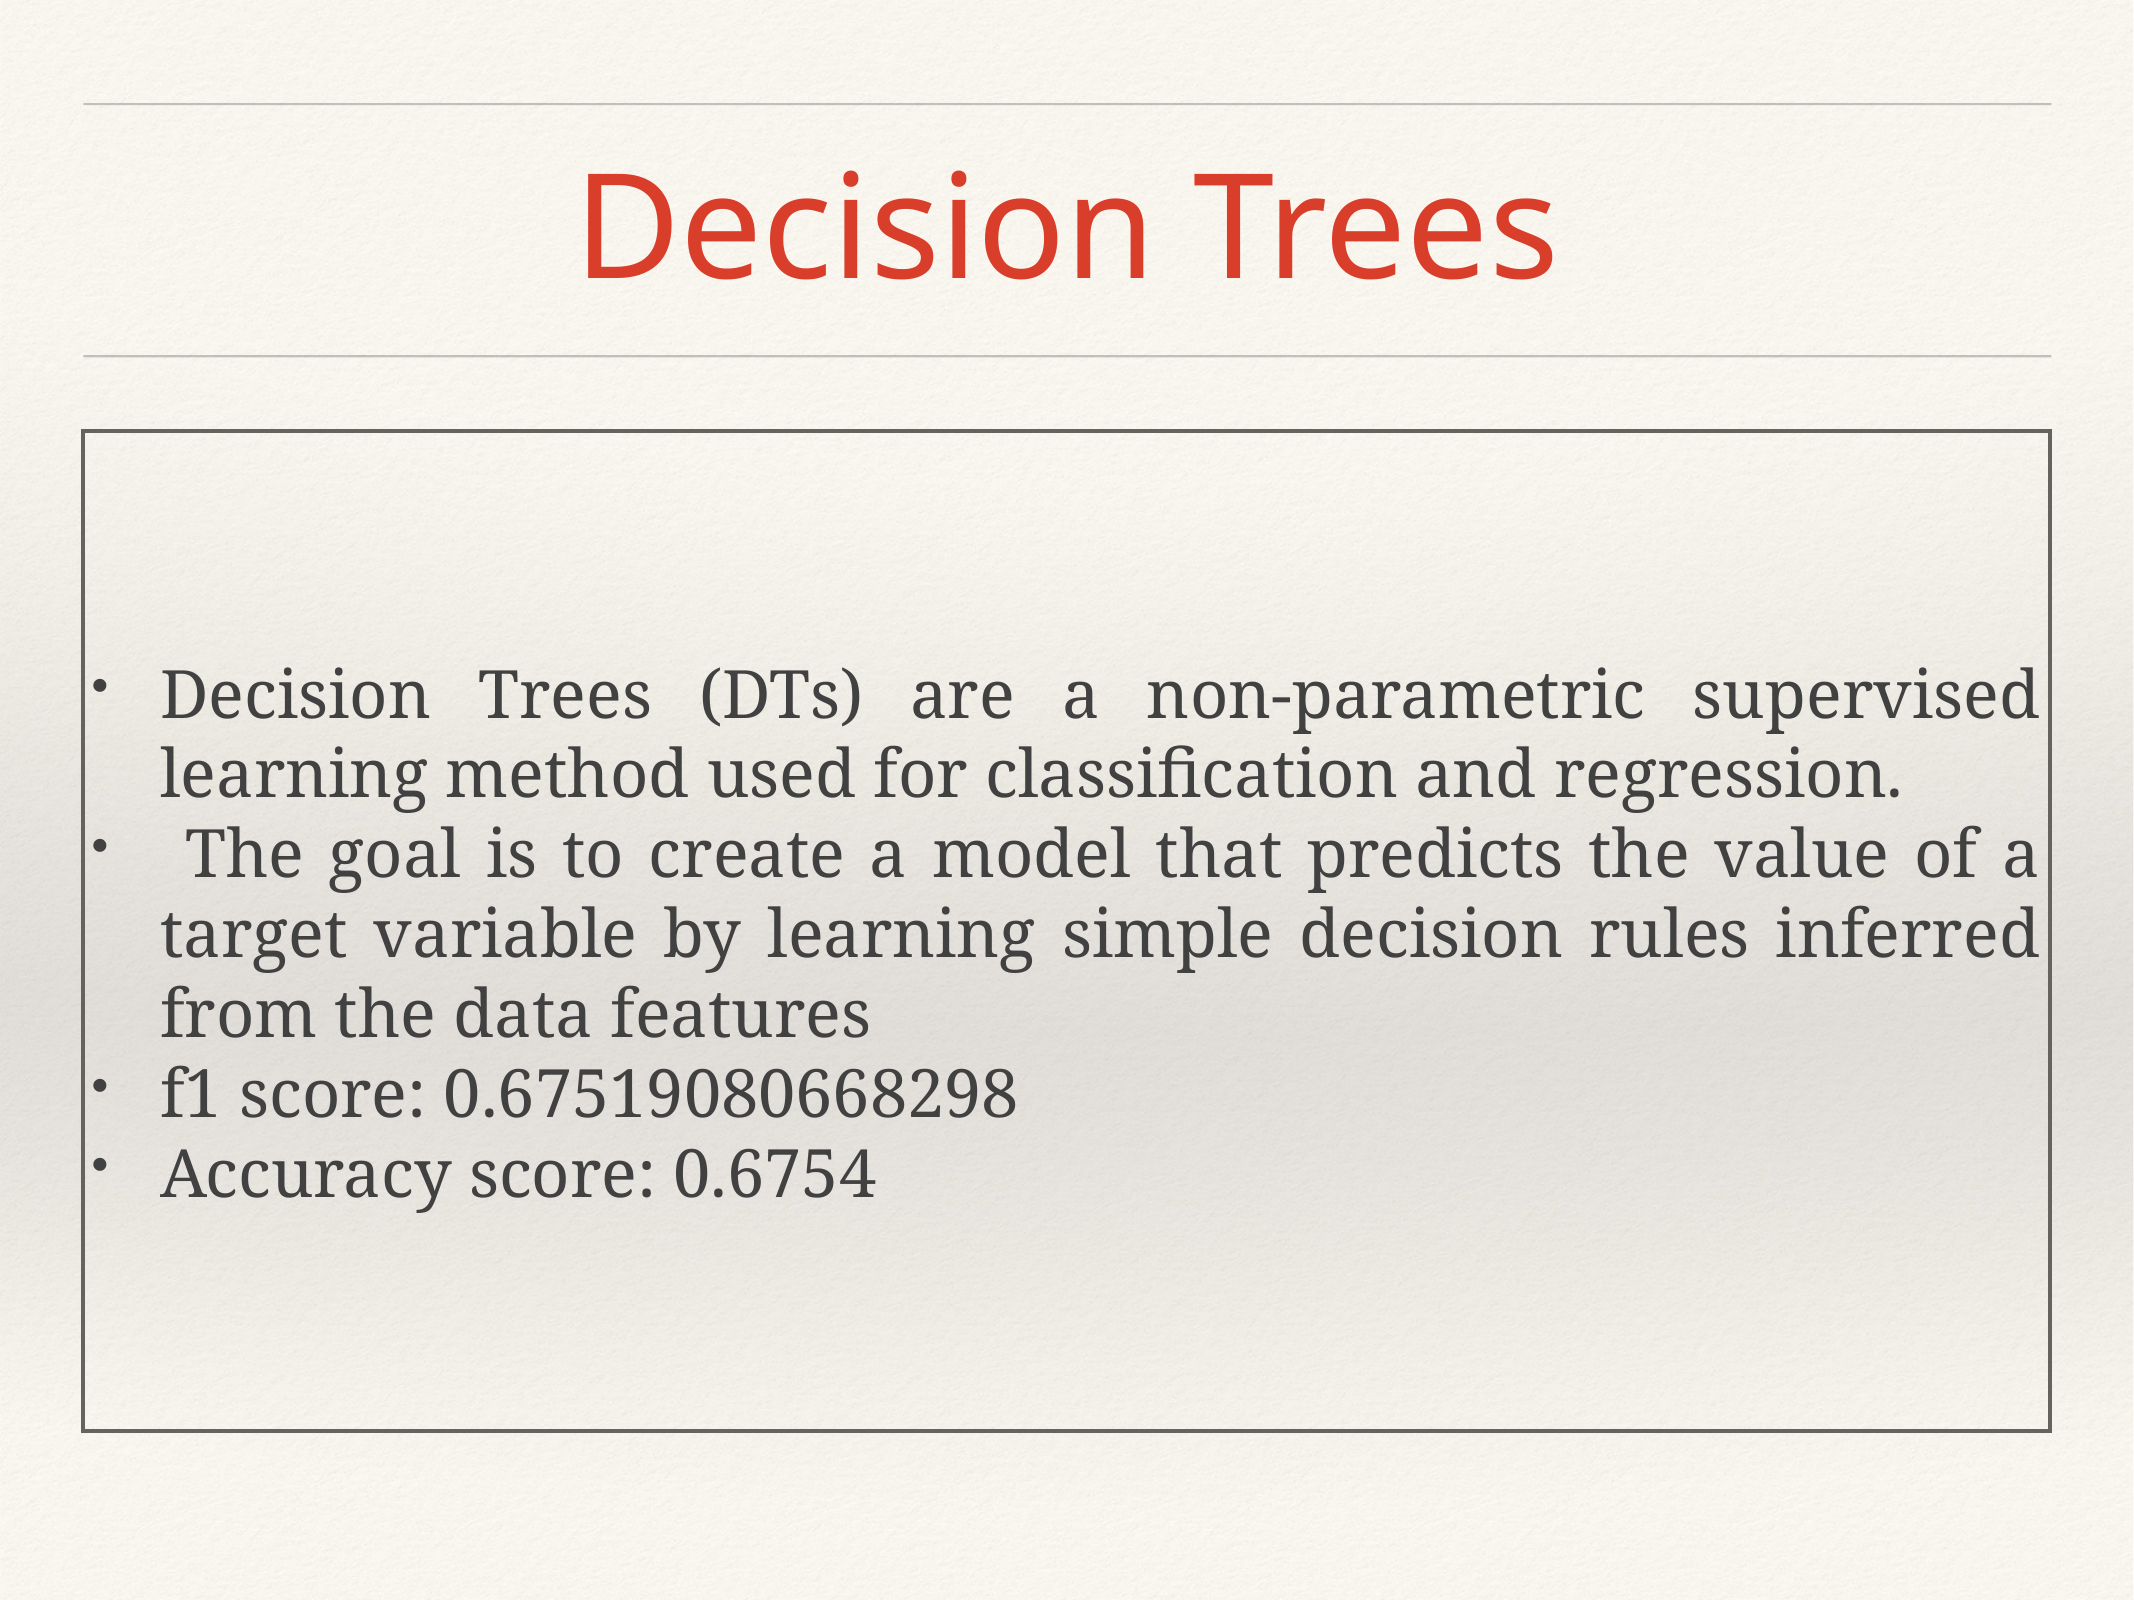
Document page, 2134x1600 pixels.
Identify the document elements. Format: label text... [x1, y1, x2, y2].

title Decision Trees [82, 130, 2051, 332]
picture [0, 0, 2134, 1600]
list Decision Trees (DTs) are a non-parametric supervised learning method used for classification and regression. The goal is to create a model that predicts the value of a target variable by learning simple decision rules inferred from the data features f1 score: 0.67519080668298 Accuracy score: 0.6754 [82, 430, 2051, 1432]
